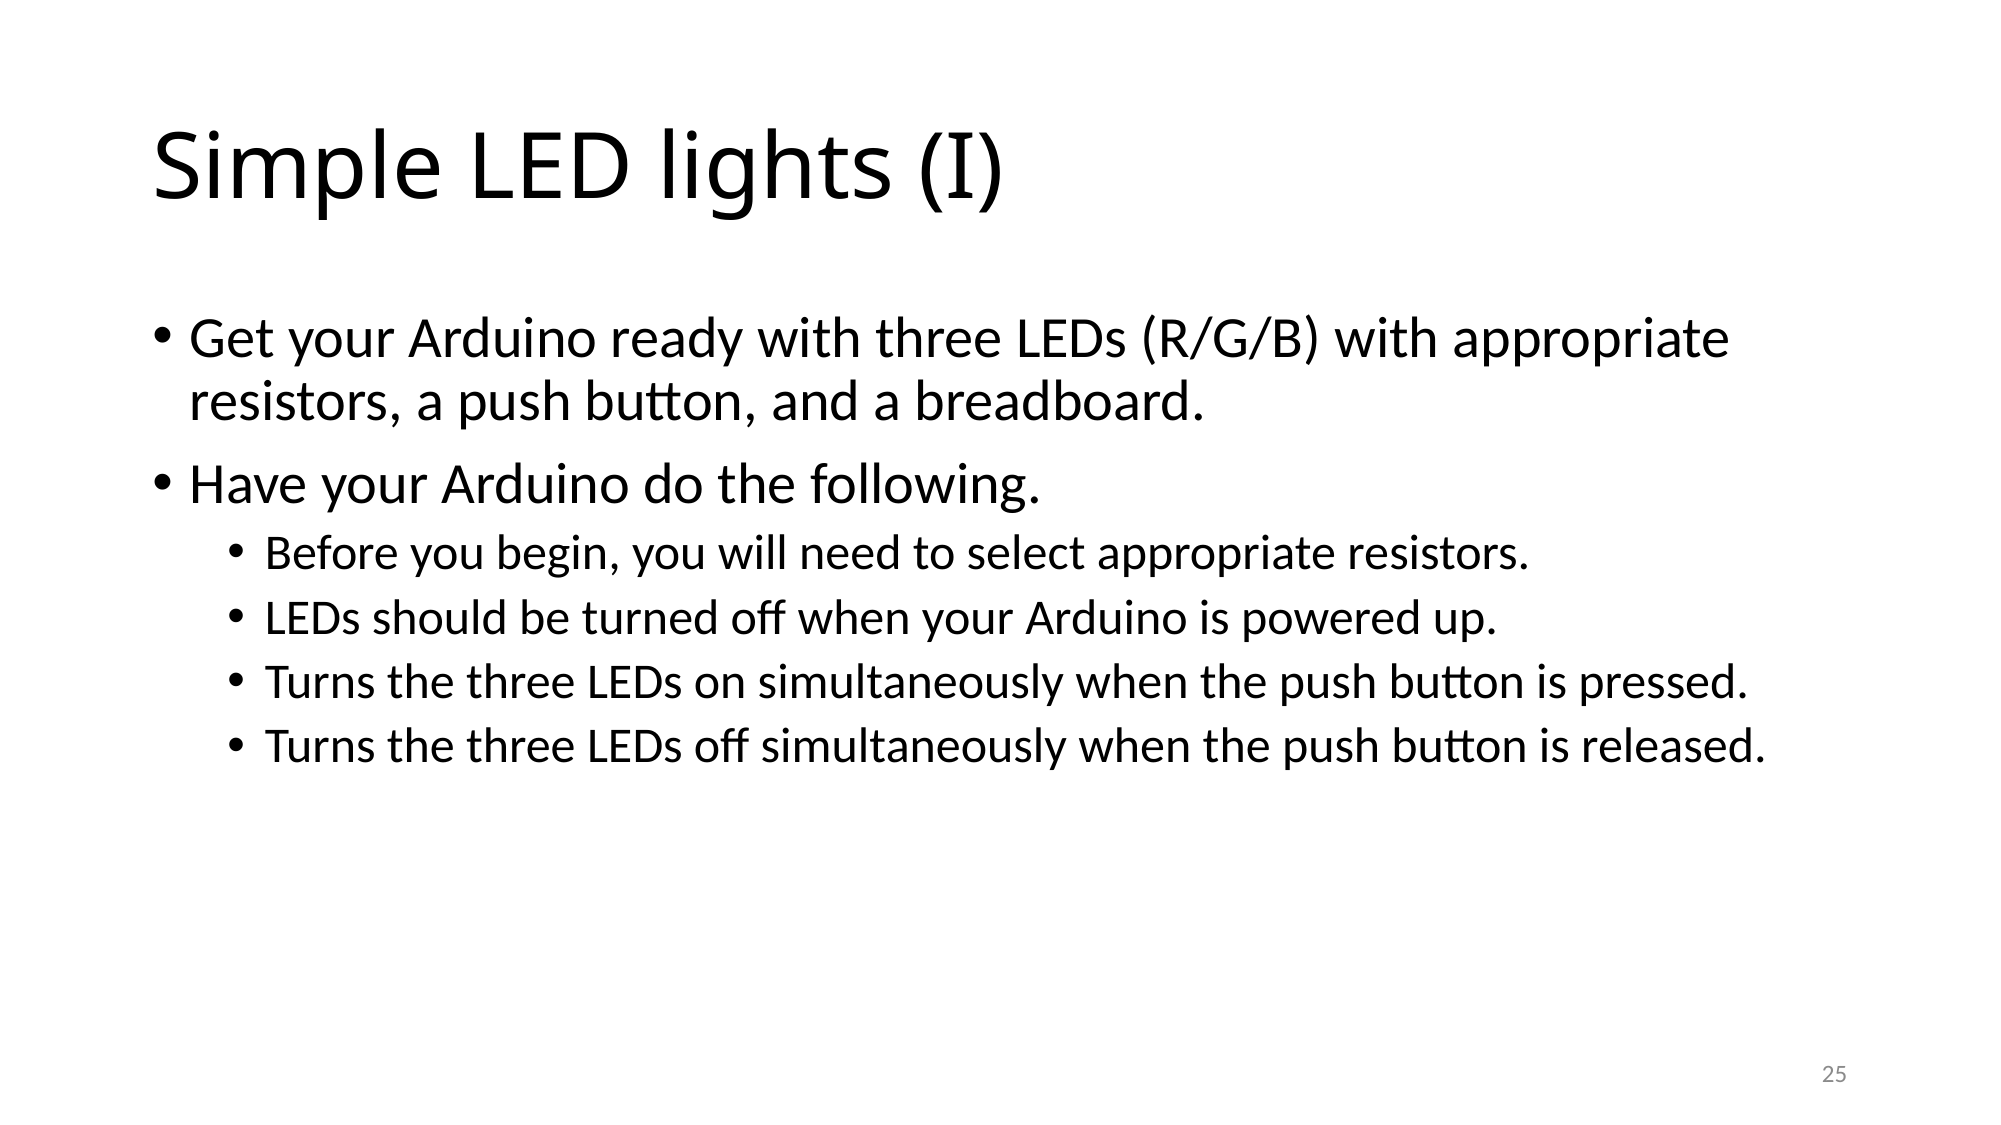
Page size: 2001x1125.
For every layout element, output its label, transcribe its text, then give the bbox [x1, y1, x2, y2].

title Simple LED lights (I) [137, 59, 1863, 278]
list Get your Arduino ready with three LEDs (R/G/B) with appropriate resistors, a push button, and a breadboard. Have your Arduino do the following. Before you begin, you will need to select appropriate resistors. LEDs should be turned off when your Arduino is powered up. Turns the three LEDs on simultaneously when the push button is pressed. Turns the three LEDs off simultaneously when the push button is released. [137, 299, 1863, 1014]
slide_number 25 [1412, 1042, 1863, 1103]
